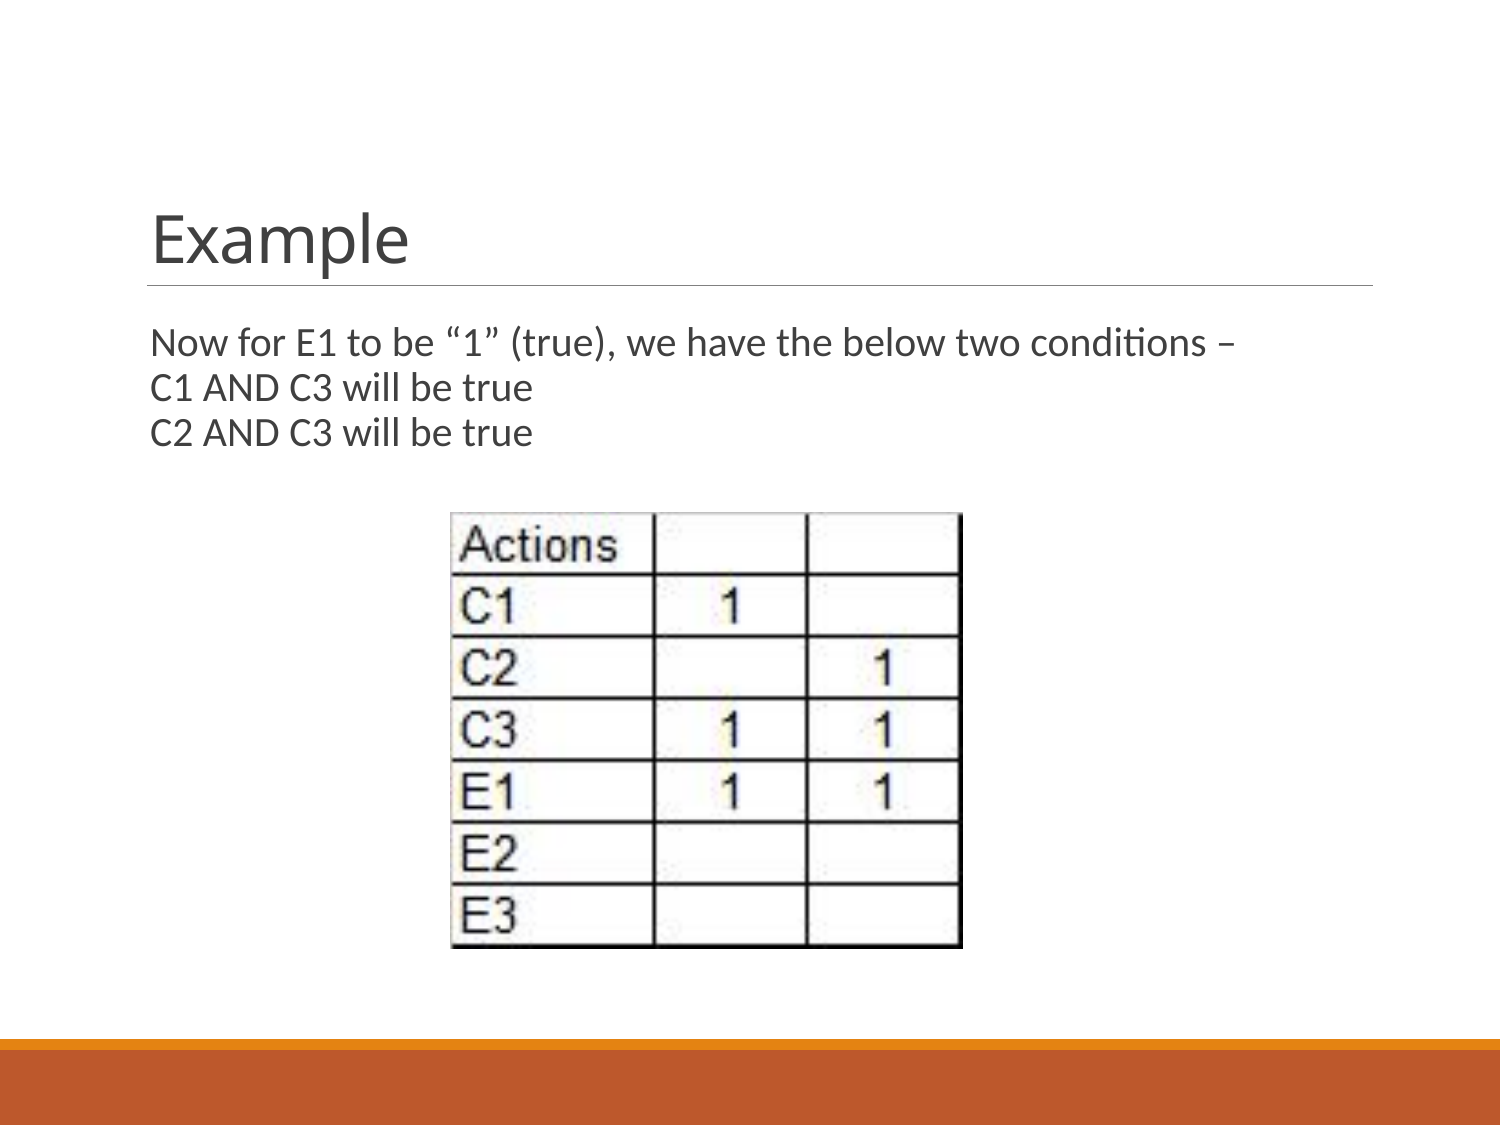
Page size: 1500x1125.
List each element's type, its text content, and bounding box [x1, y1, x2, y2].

title Example [135, 47, 1373, 285]
list Now for E1 to be “1” (true), we have the below two conditions – C1 AND C3 will be true C2 AND C3 will be true [135, 312, 1373, 963]
picture [449, 511, 963, 950]
